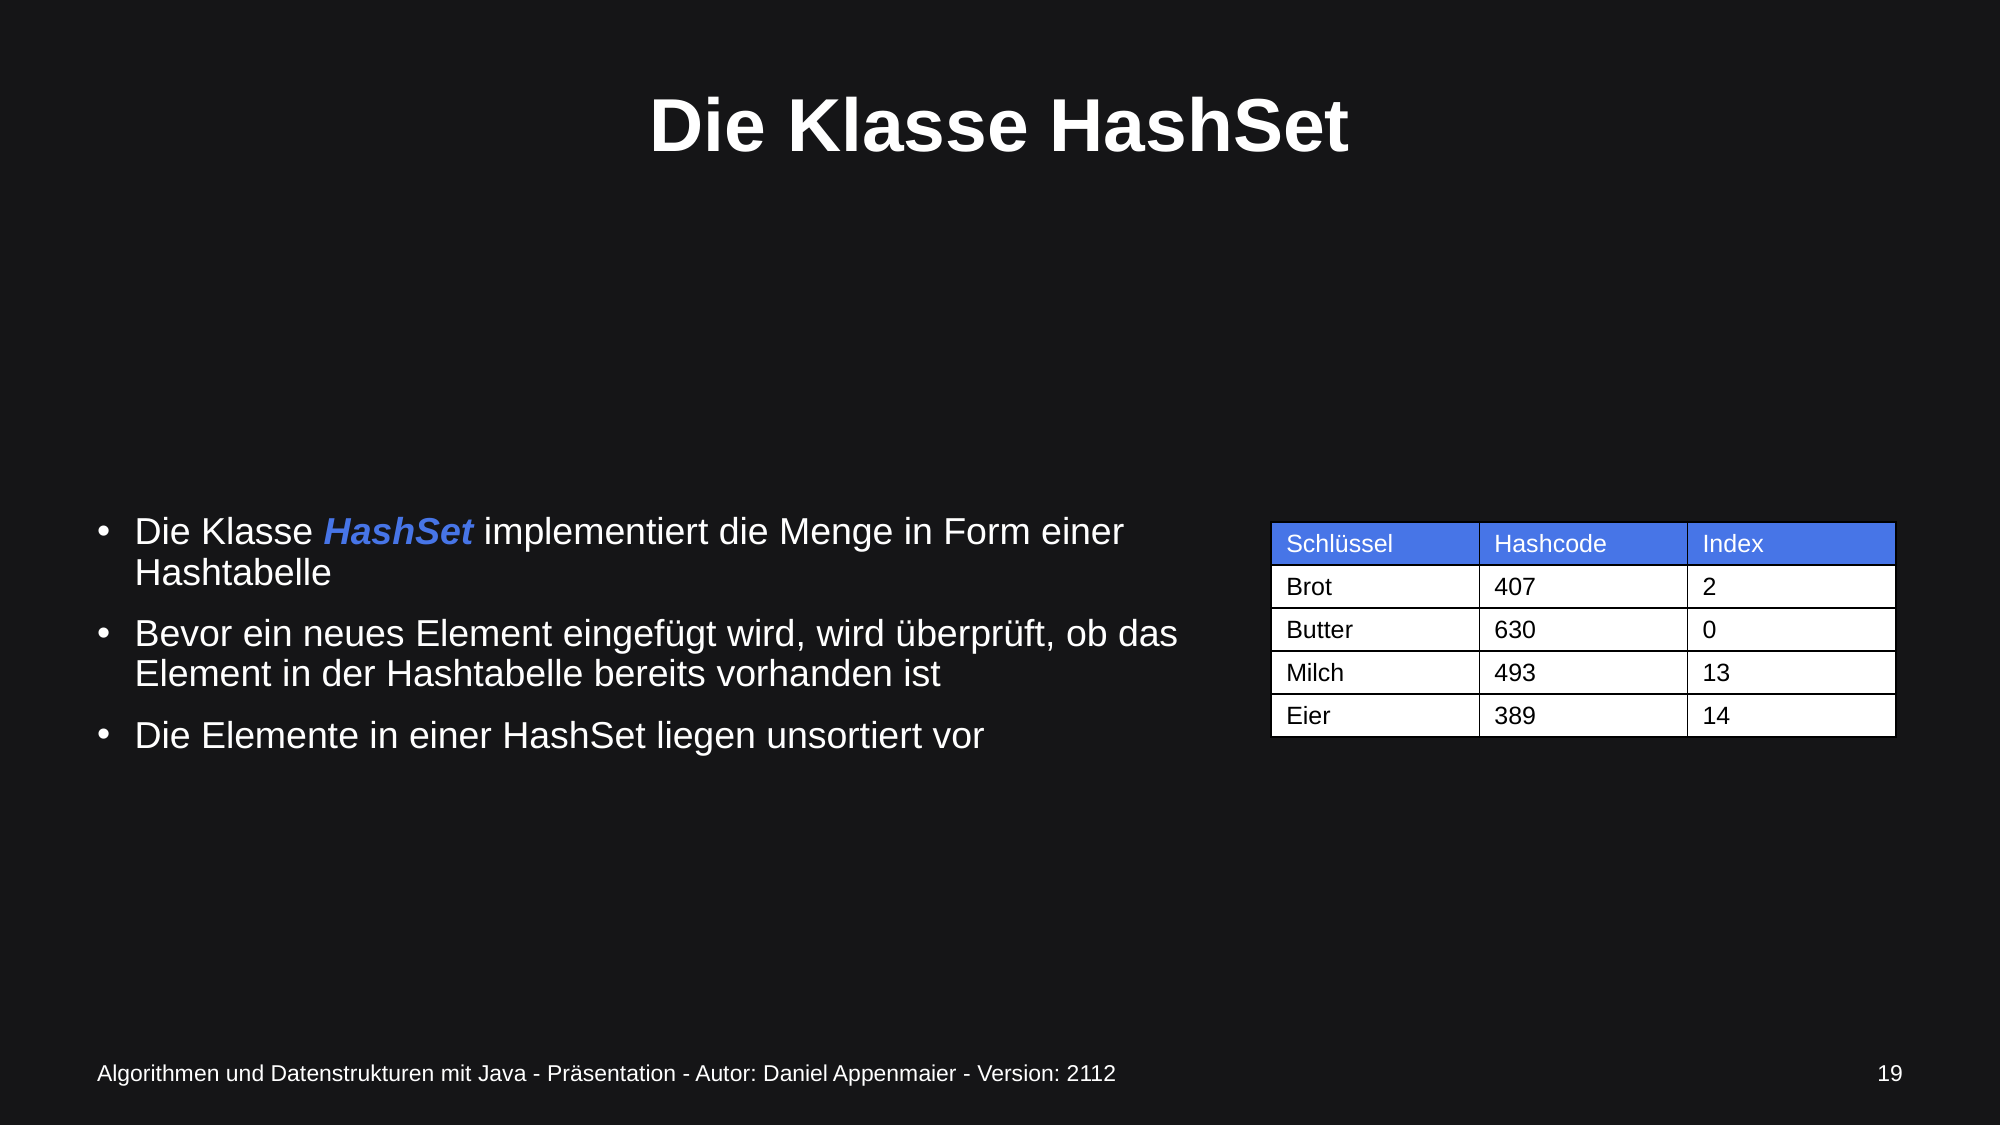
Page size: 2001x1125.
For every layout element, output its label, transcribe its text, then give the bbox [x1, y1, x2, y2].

table_cell 13 [1688, 652, 1895, 693]
table_cell 407 [1480, 566, 1687, 607]
title Die Klasse HashSet [80, 36, 1920, 220]
table_cell 389 [1480, 695, 1687, 736]
table_cell 493 [1480, 652, 1687, 693]
table_cell Eier [1272, 695, 1479, 736]
table_cell 2 [1688, 566, 1895, 607]
table_cell Milch [1272, 652, 1479, 693]
slide_number 19 [1798, 1042, 1918, 1103]
list Die Klasse HashSet implementiert die Menge in Form einer Hashtabelle Bevor ein neues Element eingefügt wird, wird überprüft, ob das Element in der Hashtabelle bereits vorhanden ist Die Elemente in einer HashSet liegen unsortiert vor [82, 255, 1272, 1014]
table_cell 14 [1688, 695, 1895, 736]
table_cell Brot [1272, 566, 1479, 607]
table_header Index [1688, 523, 1895, 564]
table_cell 0 [1688, 609, 1895, 650]
footer Algorithmen und Datenstrukturen mit Java - Präsentation - Autor: Daniel Appenmaier - Version: 2112 [82, 1042, 1798, 1103]
table_cell 630 [1480, 609, 1687, 650]
table_header Hashcode [1480, 523, 1687, 564]
table_header Schlüssel [1272, 523, 1479, 564]
table_cell Butter [1272, 609, 1479, 650]
